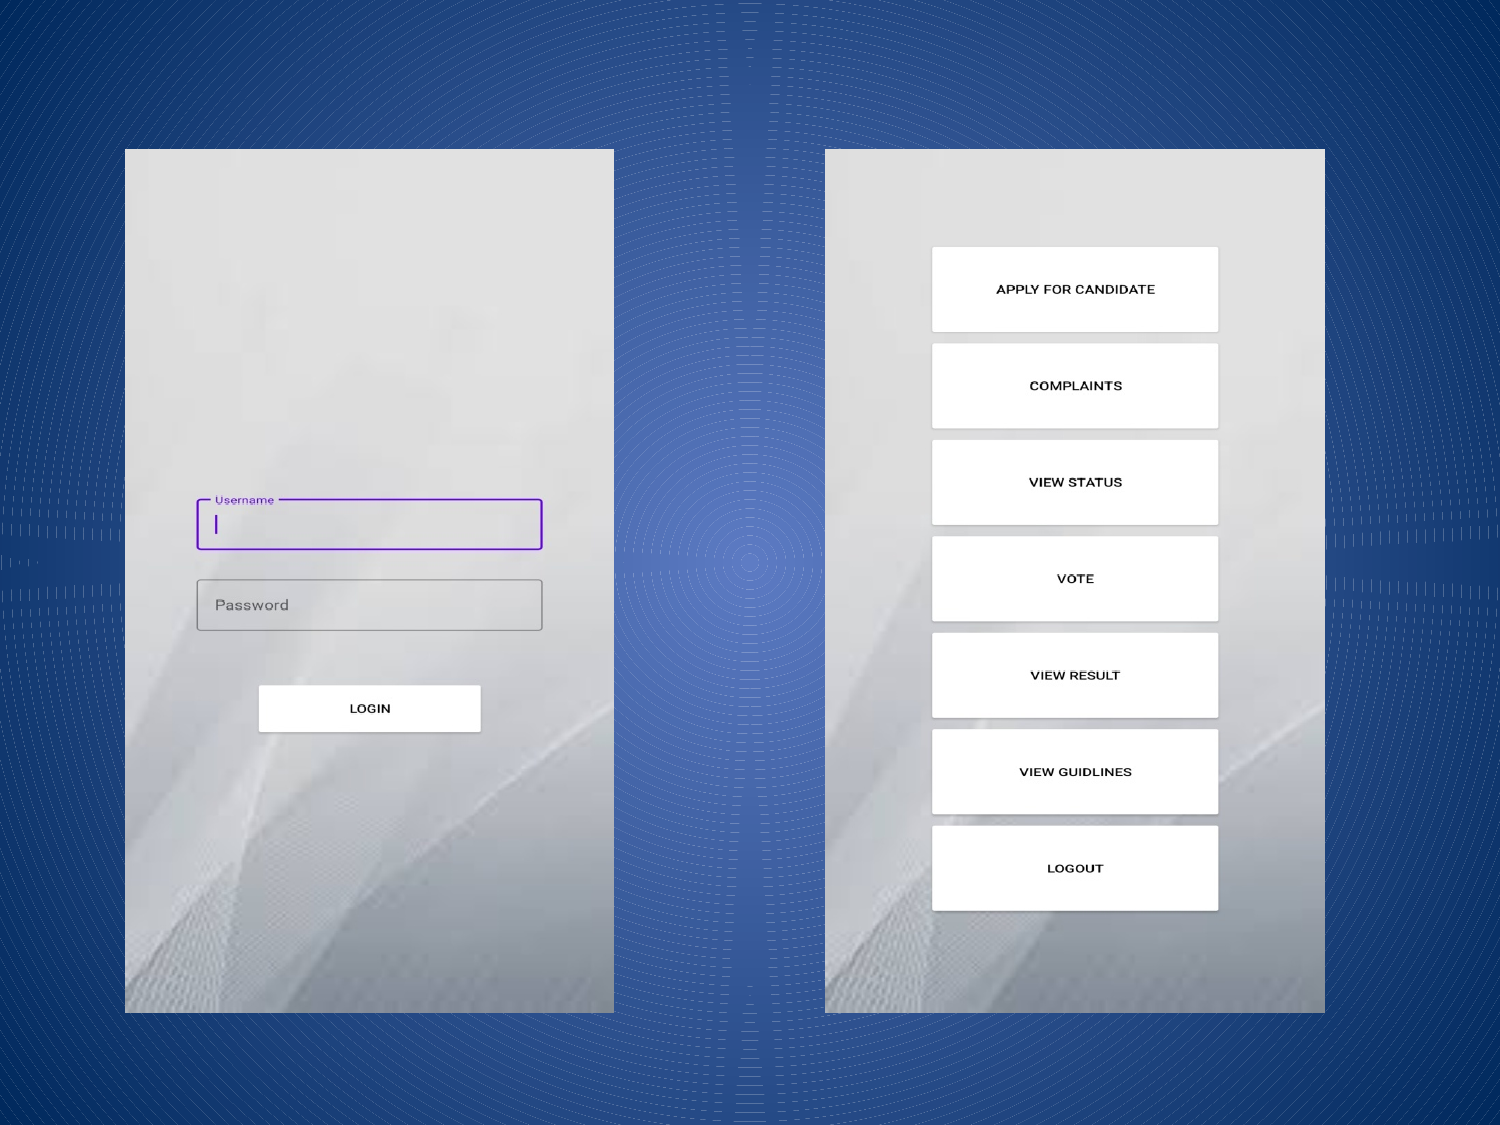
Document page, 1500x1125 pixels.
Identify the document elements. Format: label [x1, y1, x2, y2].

picture [824, 149, 1326, 1013]
list [124, 149, 614, 1013]
